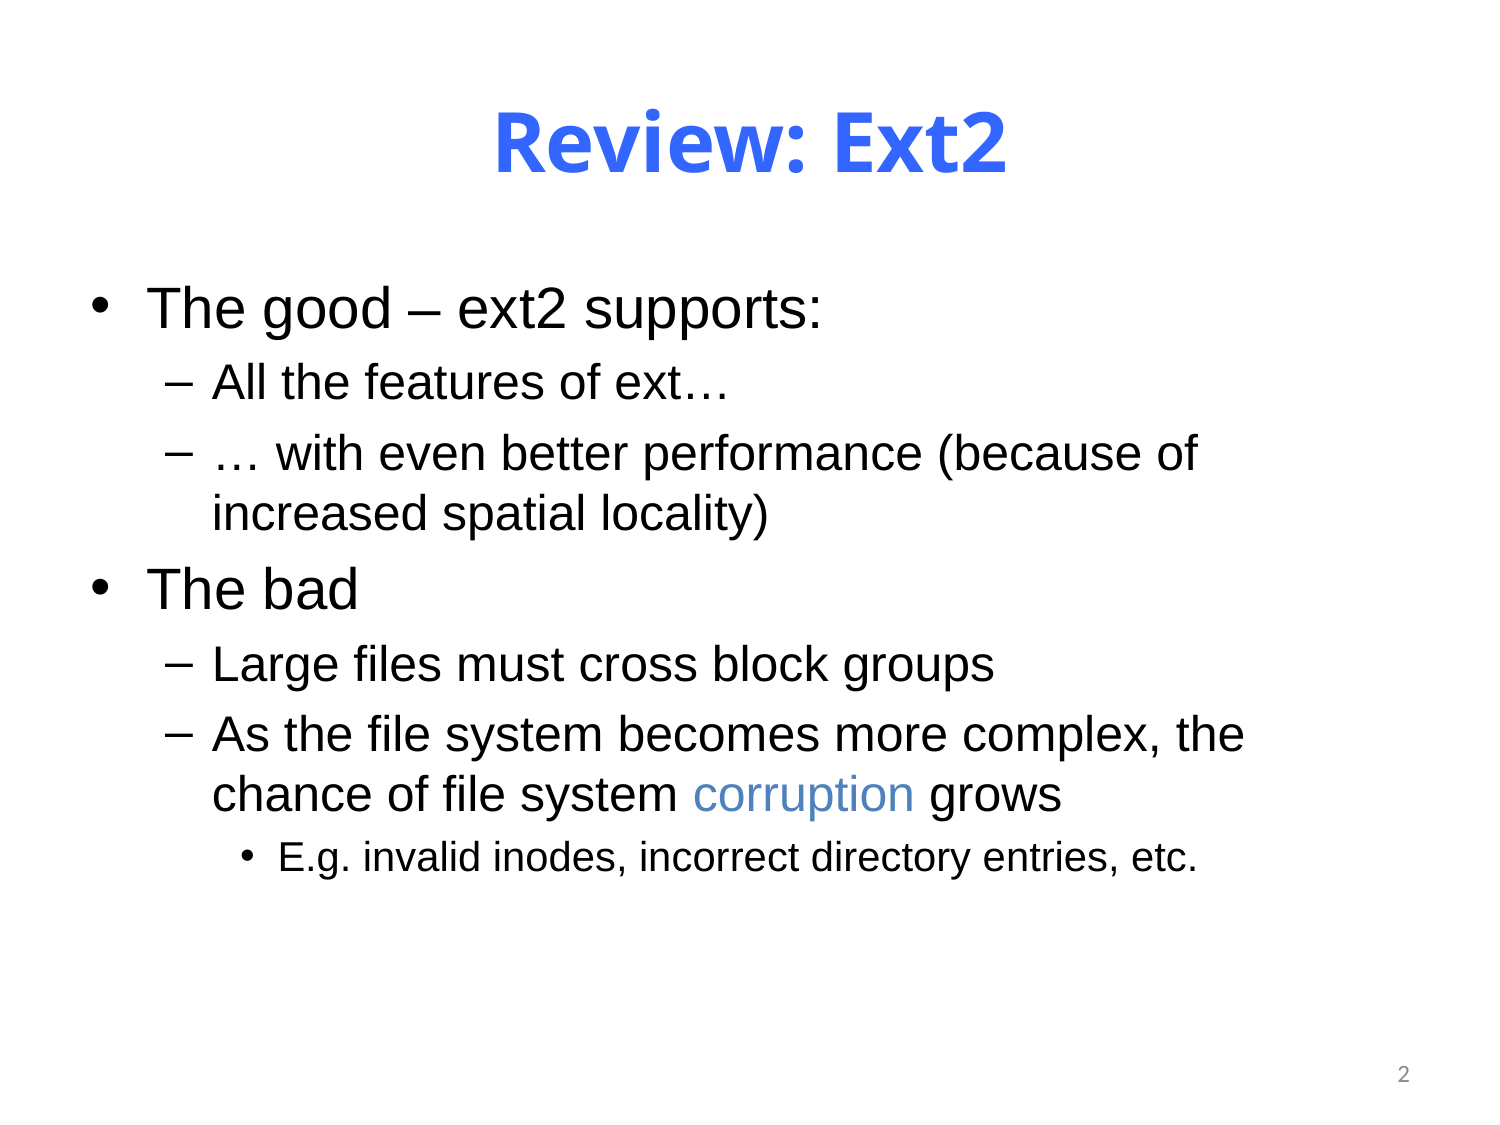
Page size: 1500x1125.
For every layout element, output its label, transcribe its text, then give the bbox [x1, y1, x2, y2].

list The good – ext2 supports: All the features of ext… … with even better performance (because of increased spatial locality) The bad Large files must cross block groups As the file system becomes more complex, the chance of file system corruption grows E.g. invalid inodes, incorrect directory entries, etc. [75, 262, 1425, 1005]
title Review: Ext2 [75, 45, 1425, 233]
slide_number 2 [1074, 1042, 1425, 1103]
